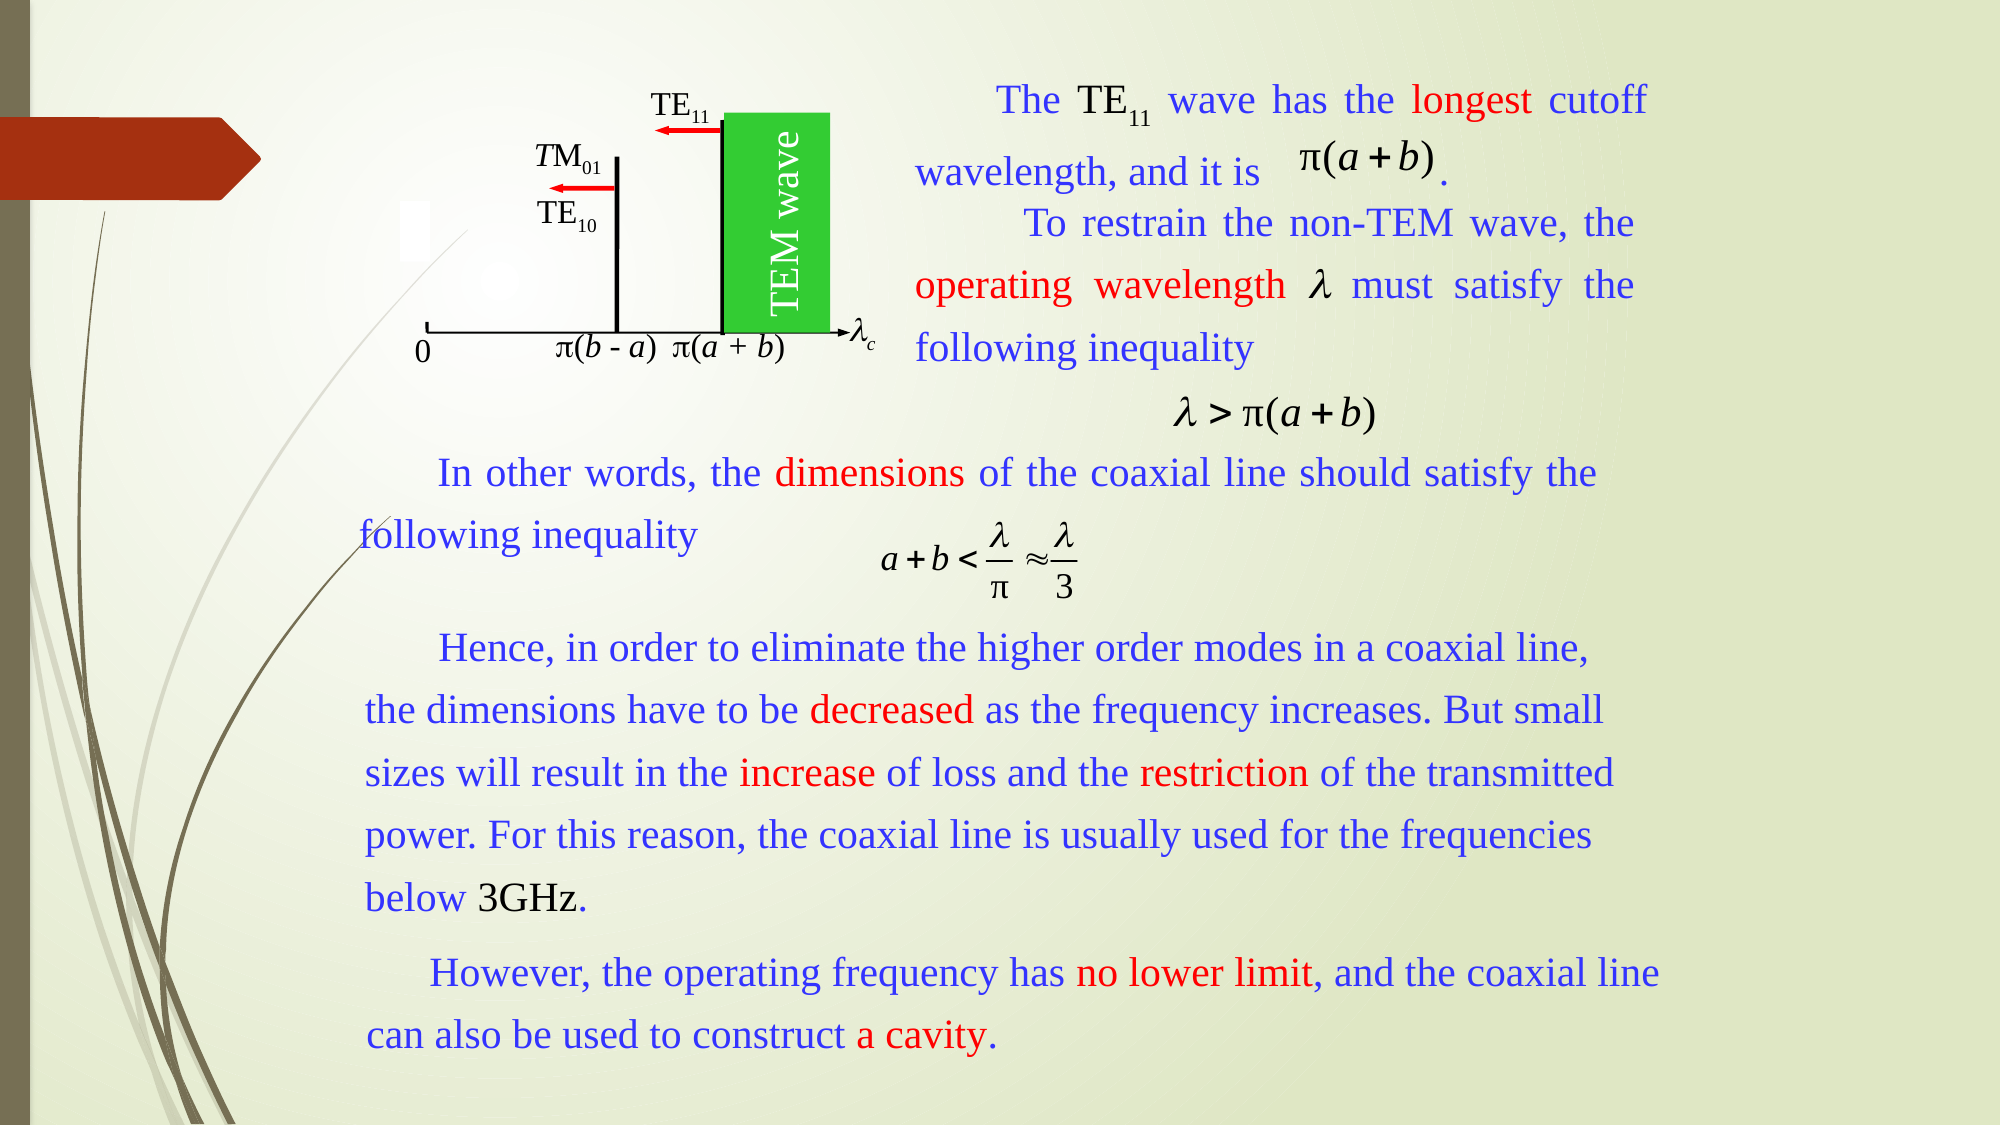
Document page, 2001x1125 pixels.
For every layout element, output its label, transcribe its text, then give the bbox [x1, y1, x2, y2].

text_box However, the operating frequency has no lower limit, and the coaxial line can also be used to construct a cavity. [351, 924, 1675, 1065]
text_box In other words, the dimensions of the coaxial line should satisfy the following inequality [343, 424, 1613, 565]
text_box Hence, in order to eliminate the higher order modes in a coaxial line, the dimensions have to be decreased as the frequency increases. But small sizes will result in the increase of loss and the restriction of the transmitted power. For this reason, the coaxial line is usually used for the frequencies below 3GHz. [350, 599, 1650, 928]
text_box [899, 49, 1663, 191]
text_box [1165, 387, 1385, 445]
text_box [874, 512, 1085, 607]
text_box To restrain the non-TEM wave, the operating wavelength  must satisfy the following inequality [917, 198, 1650, 378]
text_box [399, 74, 913, 380]
